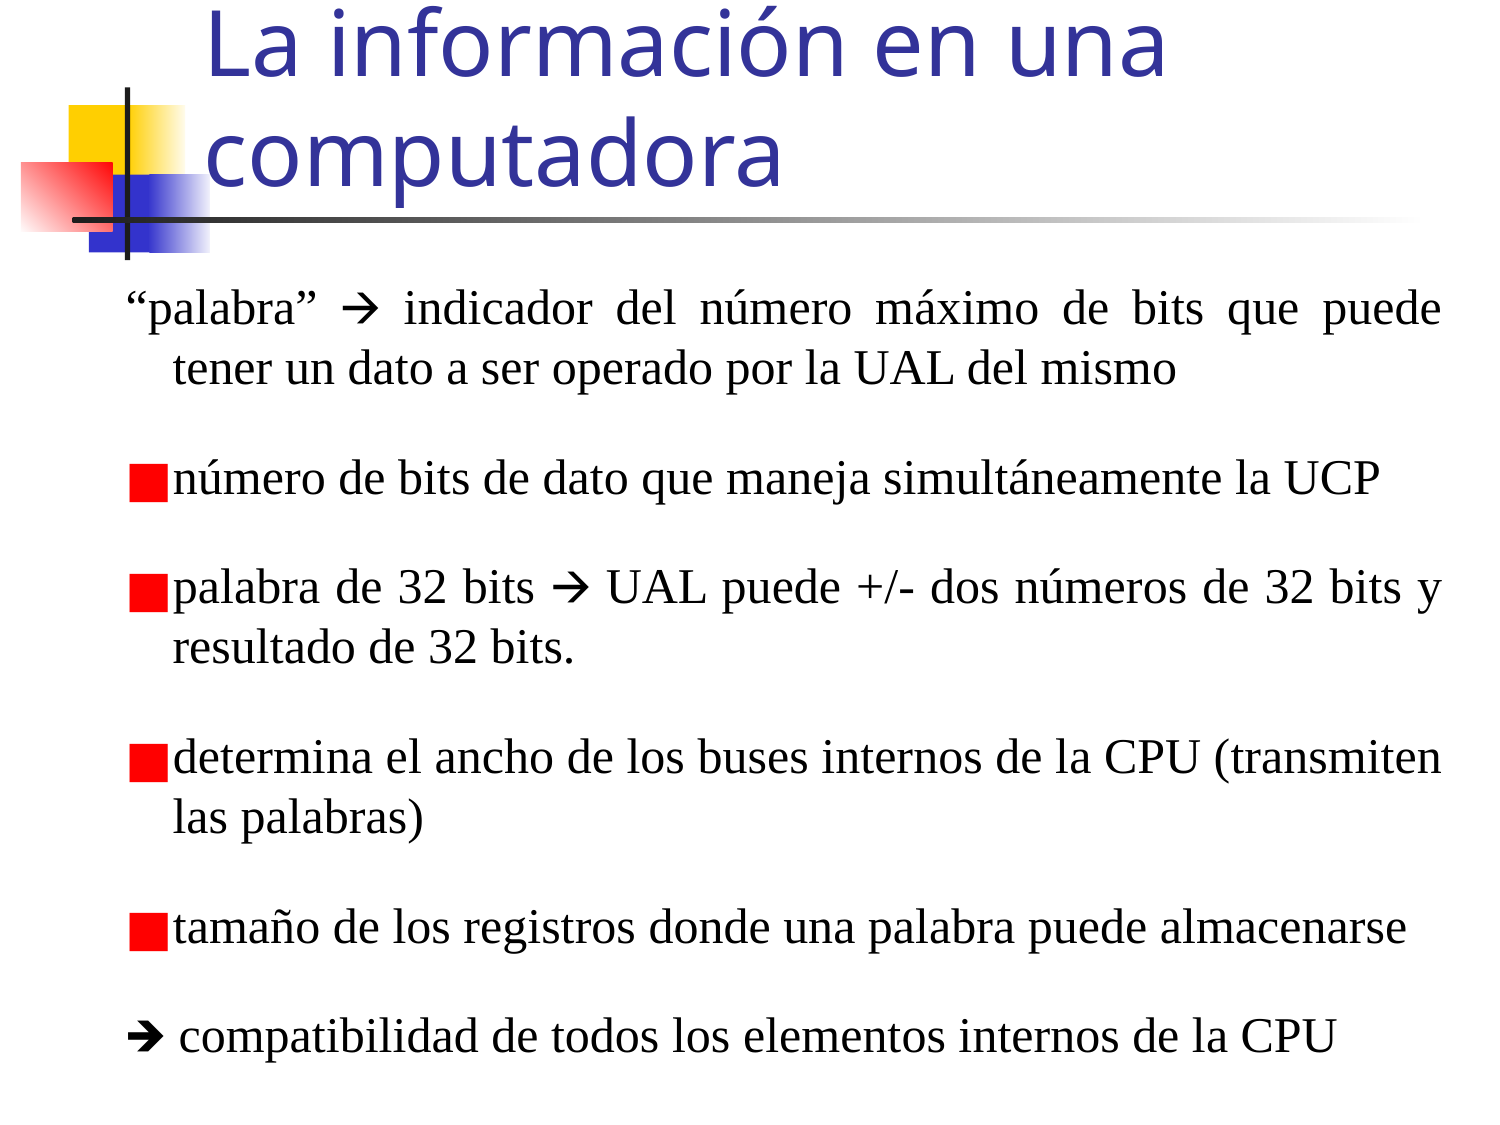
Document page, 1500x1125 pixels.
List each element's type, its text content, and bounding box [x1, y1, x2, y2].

list “palabra” 🡪 indicador del número máximo de bits que puede tener un dato a ser operado por la UAL del mismo número de bits de dato que maneja simultáneamente la UCP palabra de 32 bits 🡪 UAL puede +/- dos números de 32 bits y resultado de 32 bits. determina el ancho de los buses internos de la CPU (transmiten las palabras) tamaño de los registros donde una palabra puede almacenarse 🡺 compatibilidad de todos los elementos internos de la CPU [100, 267, 1459, 1118]
title La información en una computadora [188, 35, 1468, 213]
